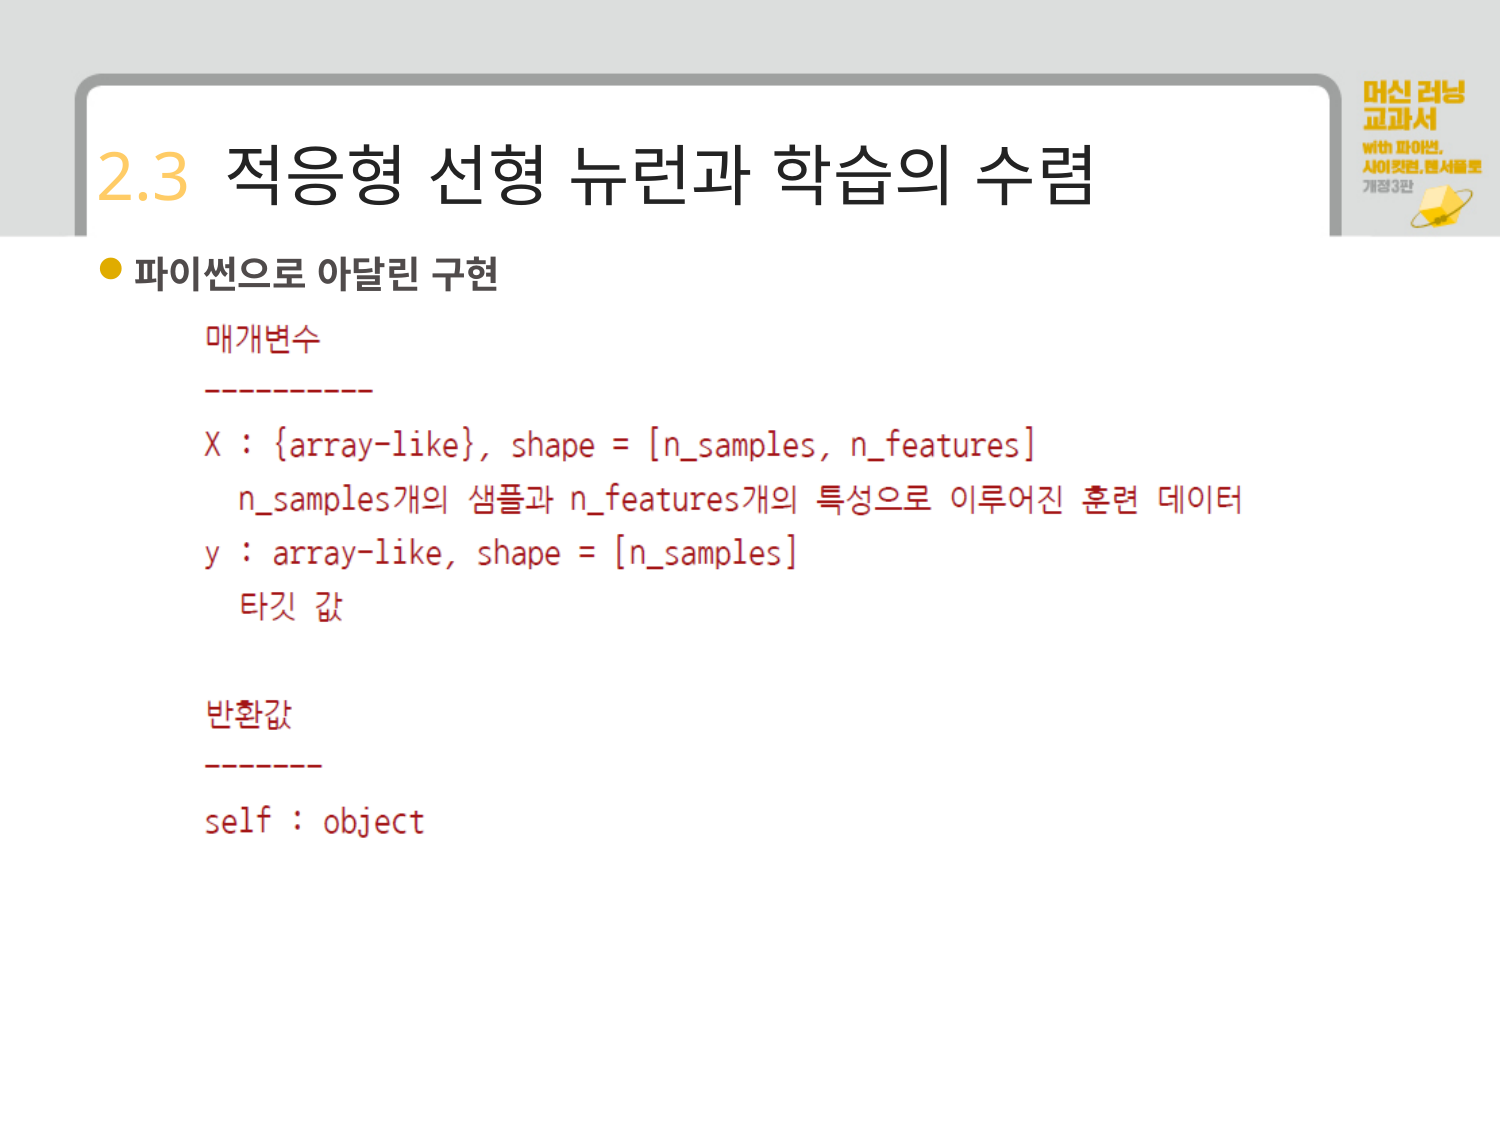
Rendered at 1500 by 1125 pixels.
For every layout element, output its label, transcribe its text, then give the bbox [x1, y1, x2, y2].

picture [0, 0, 1500, 1125]
list 파이썬으로 아달린 구현 [81, 239, 1440, 1054]
title 2.3 적응형 선형 뉴런과 학습의 수렴 [81, 90, 1412, 222]
